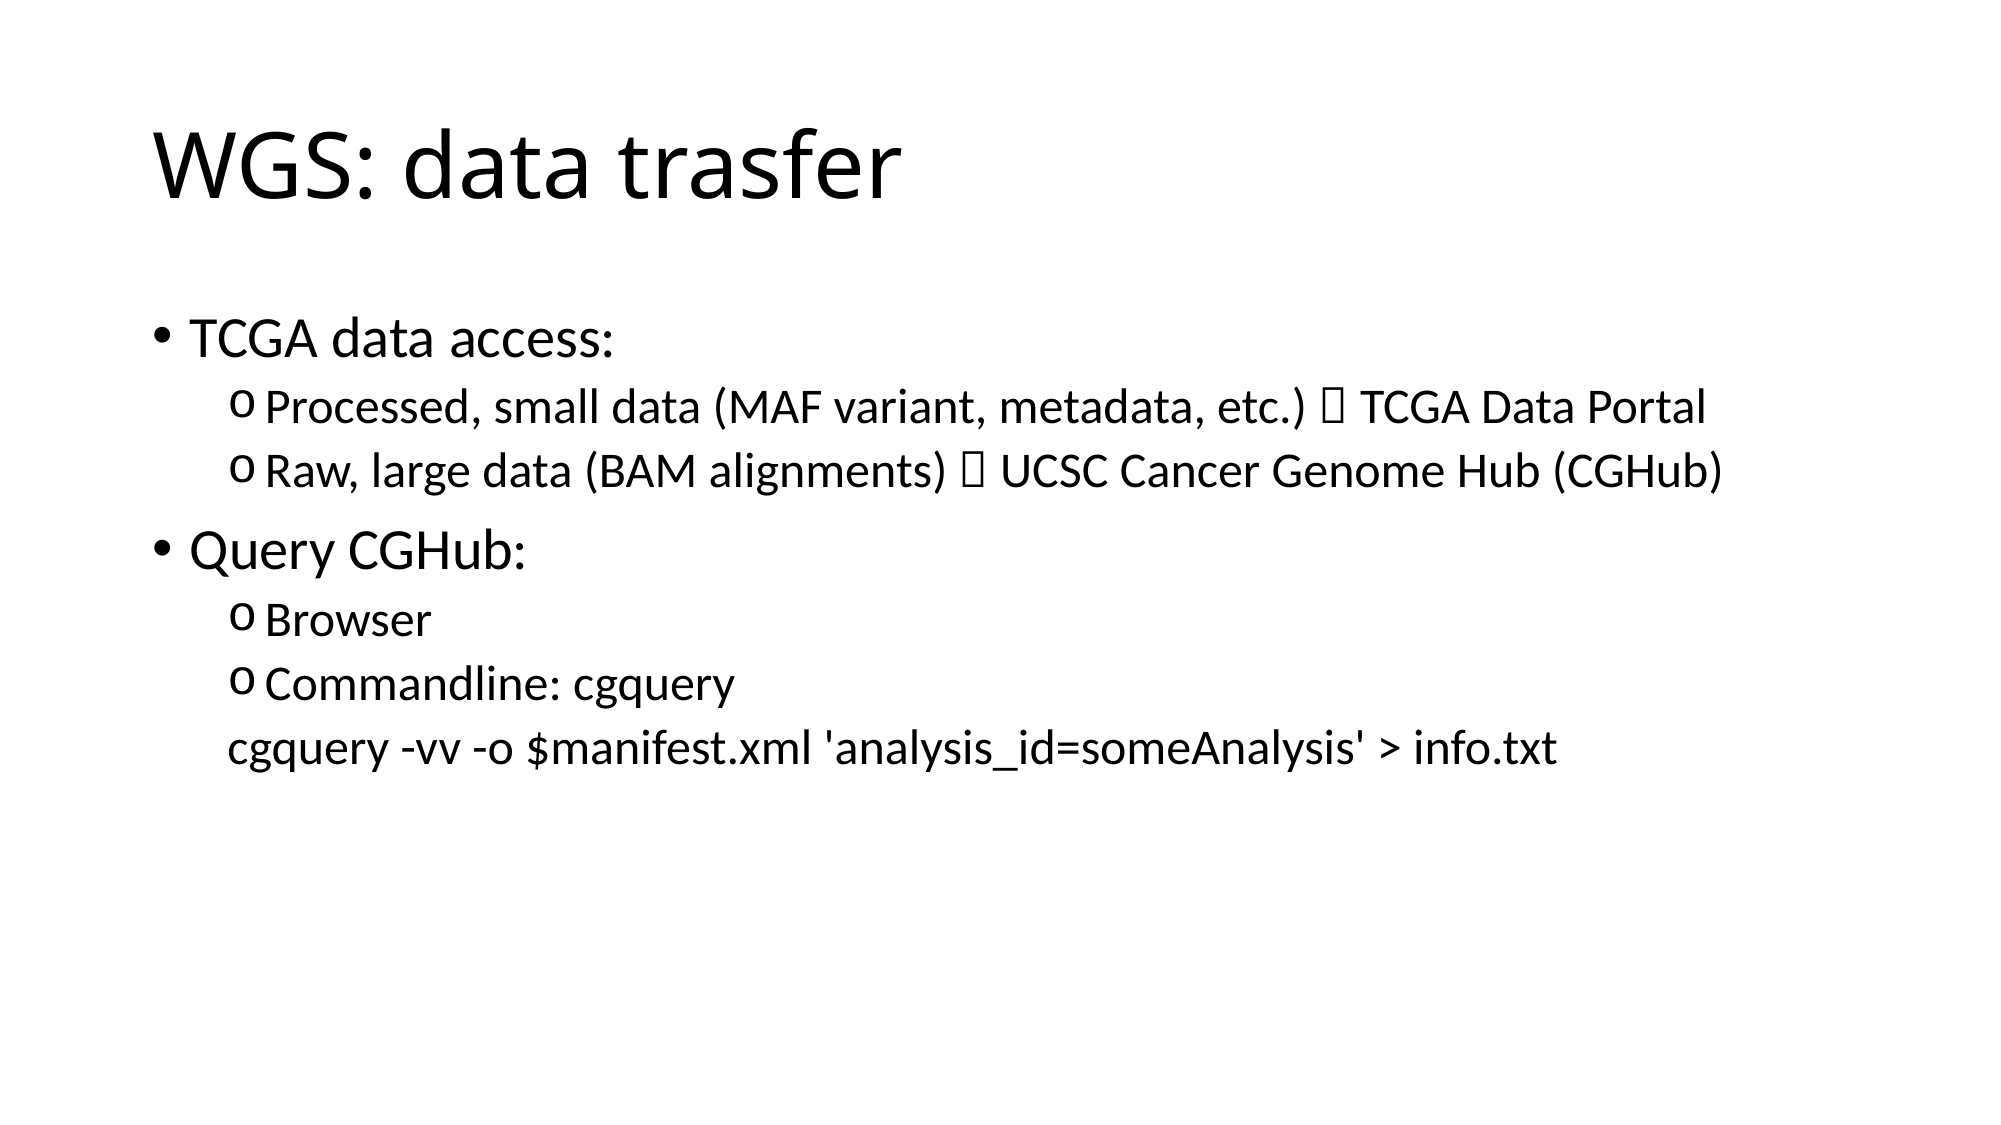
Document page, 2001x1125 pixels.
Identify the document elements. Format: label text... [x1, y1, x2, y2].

list TCGA data access: Processed, small data (MAF variant, metadata, etc.)  TCGA Data Portal Raw, large data (BAM alignments)  UCSC Cancer Genome Hub (CGHub) Query CGHub: Browser Commandline: cgquery cgquery -vv -o $manifest.xml 'analysis_id=someAnalysis' > info.txt [137, 299, 1863, 1014]
title WGS: data trasfer [137, 59, 1863, 278]
